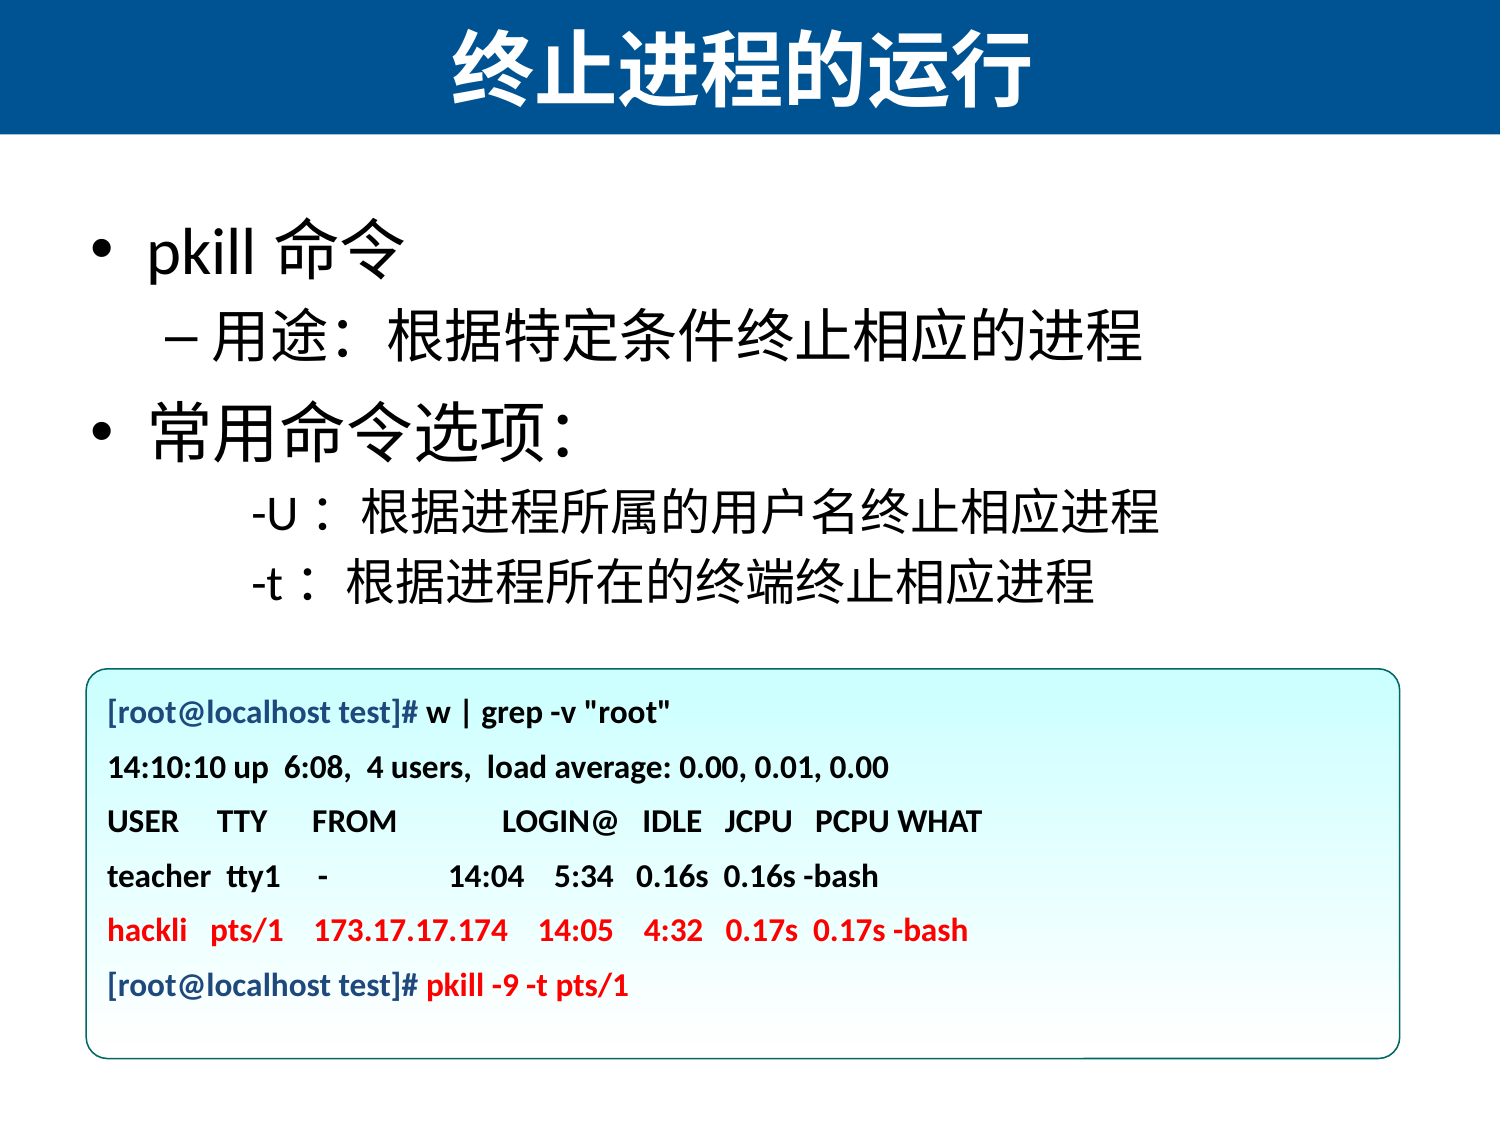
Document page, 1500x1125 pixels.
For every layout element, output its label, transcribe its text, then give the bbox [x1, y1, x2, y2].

title 终止进程的运行 [2, 0, 1483, 135]
text_box [root@localhost test]# w | grep -v "root" 14:10:10 up 6:08, 4 users, load average: 0.00, 0.01, 0.00 USER TTY FROM LOGIN@ IDLE JCPU PCPU WHAT teacher tty1 - 14:04 5:34 0.16s 0.16s -bash hackli pts/1 173.17.17.174 14:05 4:32 0.17s 0.17s -bash [root@localhost test]# pkill -9 -t pts/1 [86, 668, 1400, 1059]
list pkill命令 用途：根据特定条件终止相应的进程 常用命令选项： -U：根据进程所属的用户名终止相应进程 -t：根据进程所在的终端终止相应进程 [75, 200, 1425, 1010]
